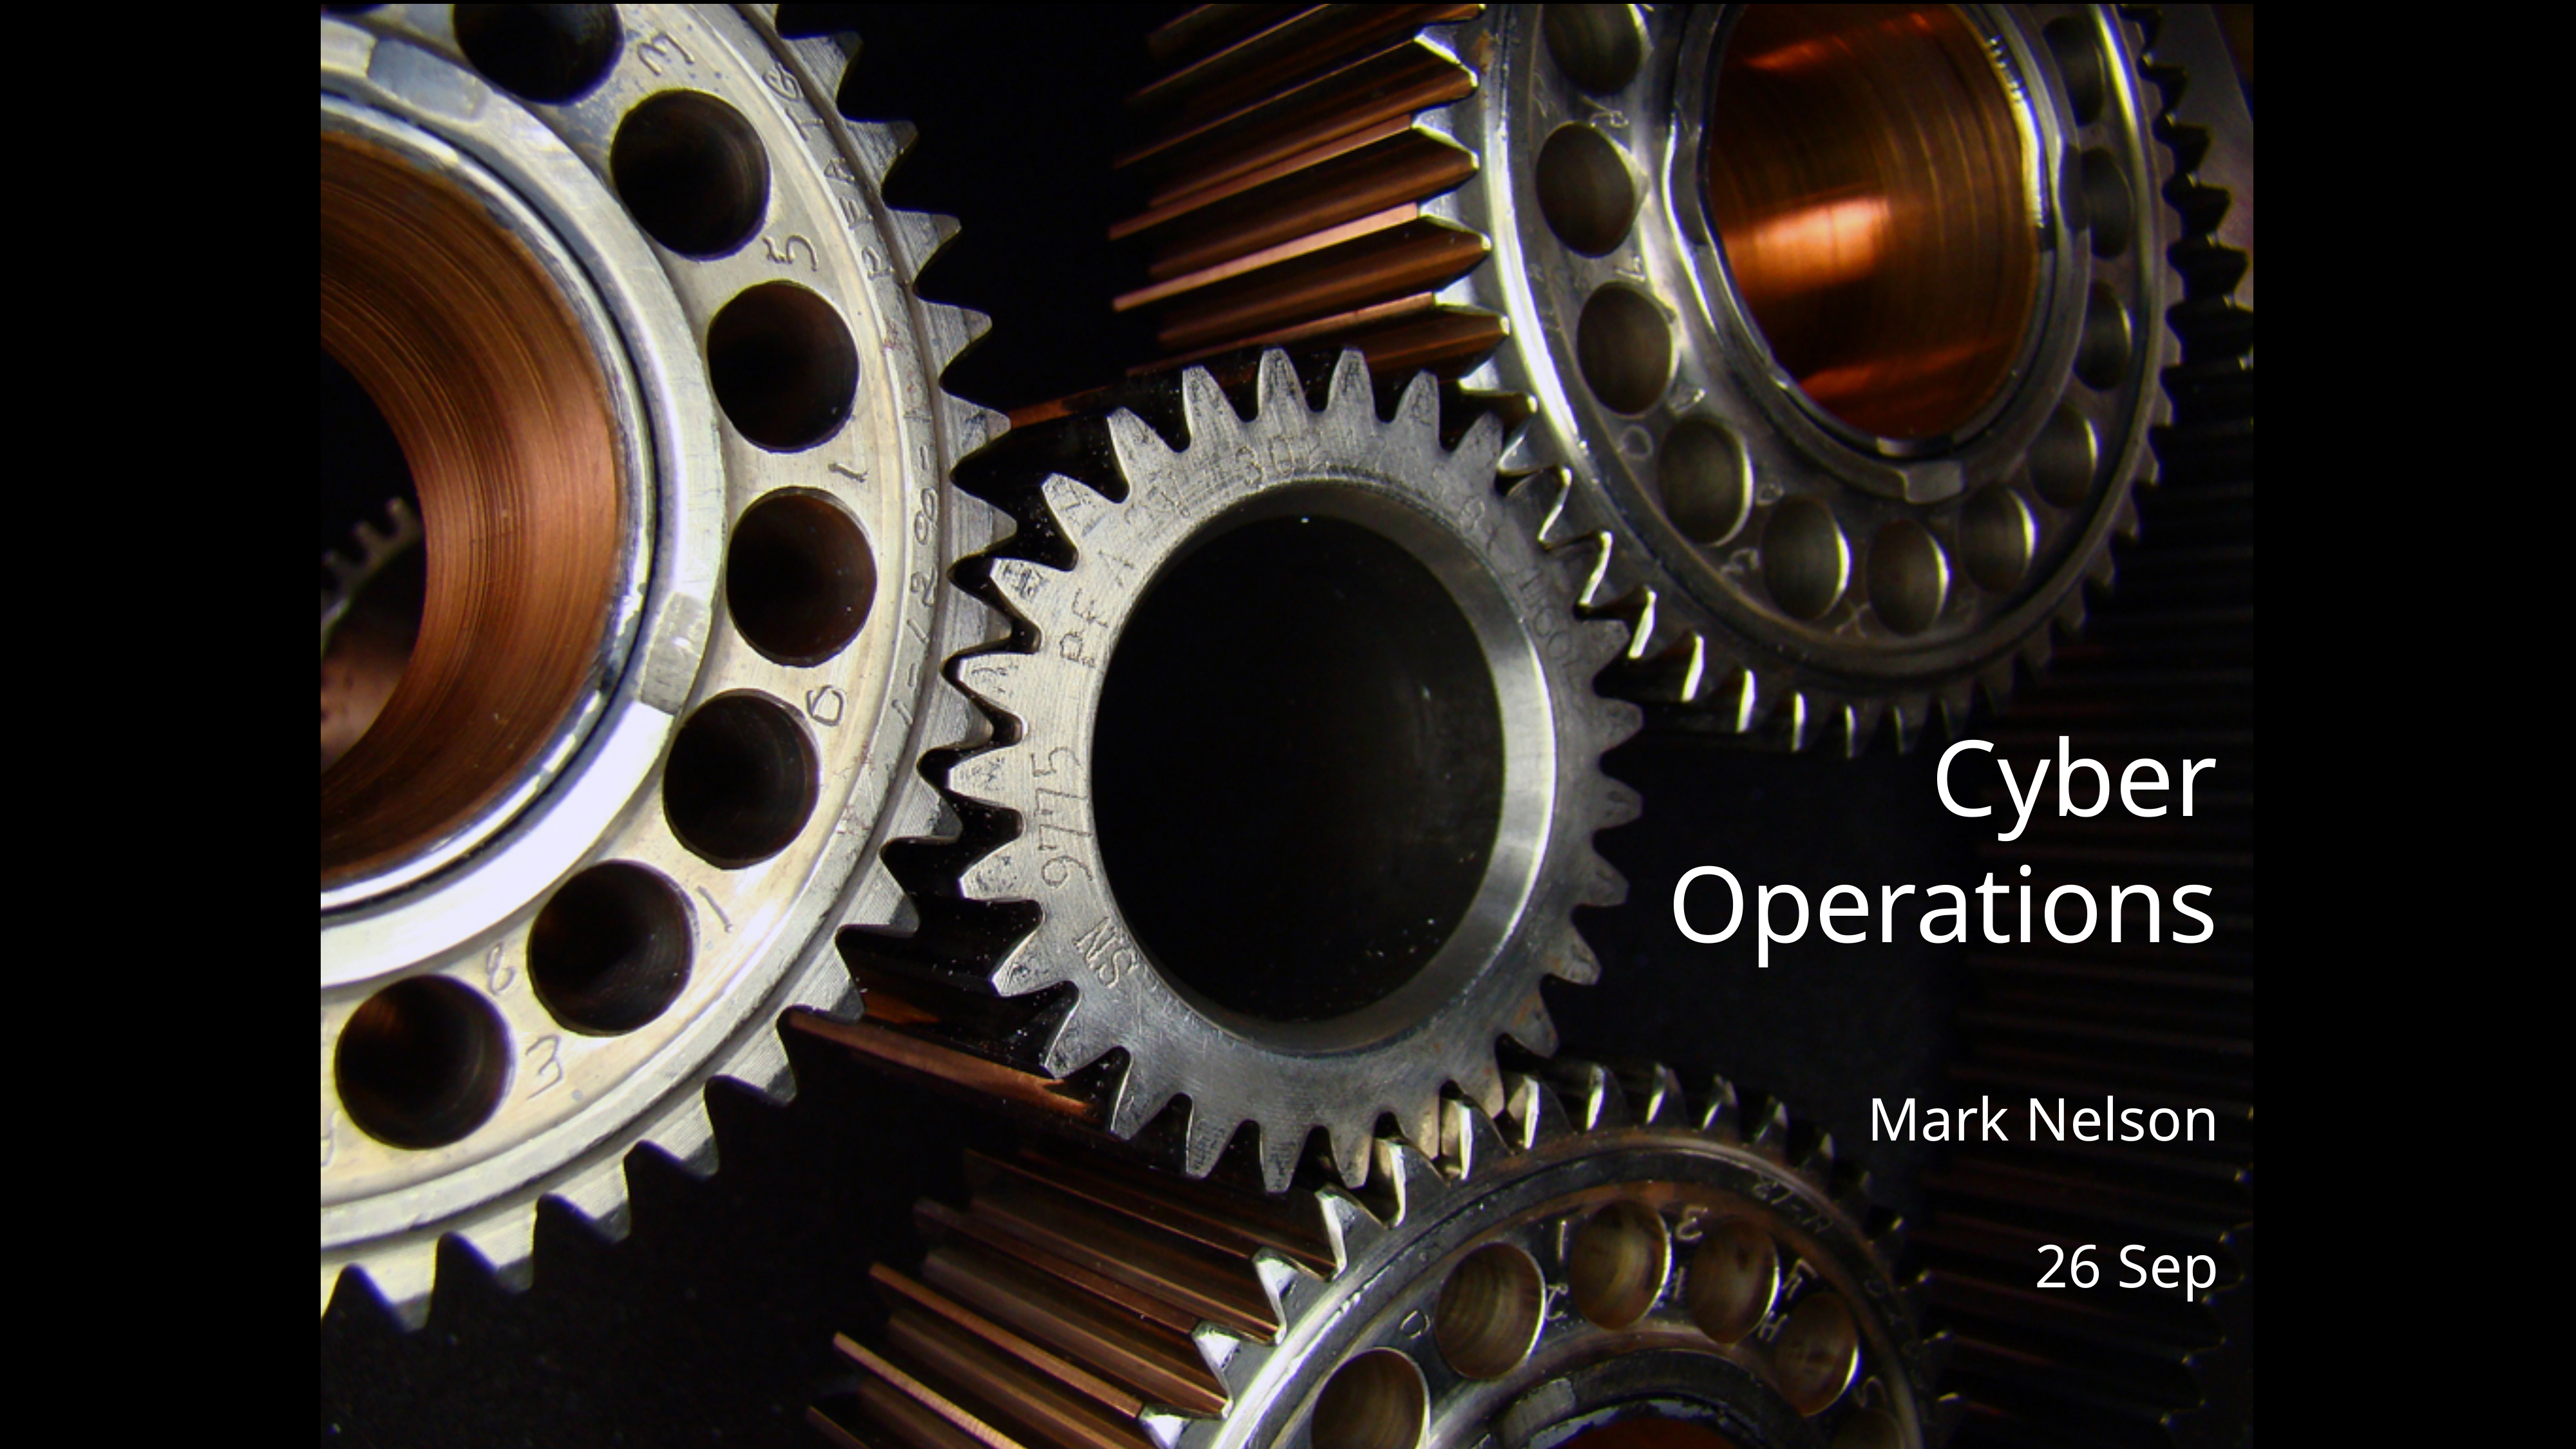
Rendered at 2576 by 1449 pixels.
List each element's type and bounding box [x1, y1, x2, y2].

picture [321, 4, 2253, 1449]
